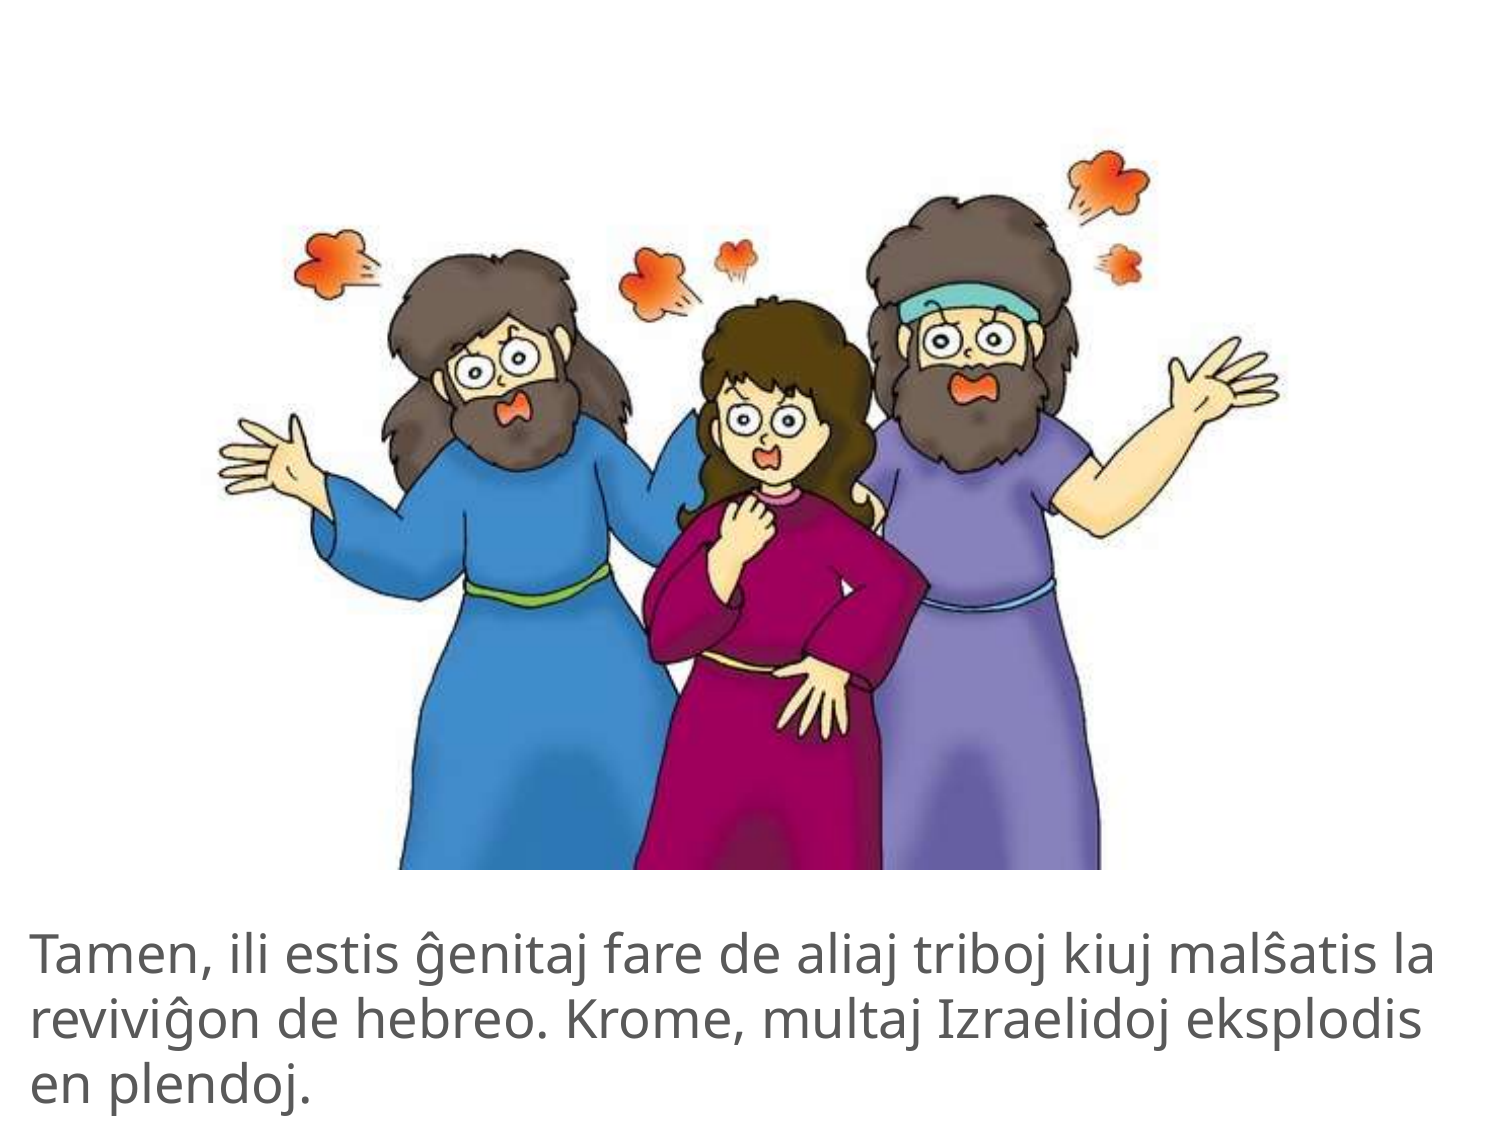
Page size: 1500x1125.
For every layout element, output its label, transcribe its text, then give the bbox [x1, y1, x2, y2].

picture [88, 0, 1407, 870]
text_box Tamen, ili estis ĝenitaj fare de aliaj triboj kiuj malŝatis la reviviĝon de hebreo. Krome, multaj Izraelidoj eksplodis en plendoj. [14, 911, 1500, 1122]
